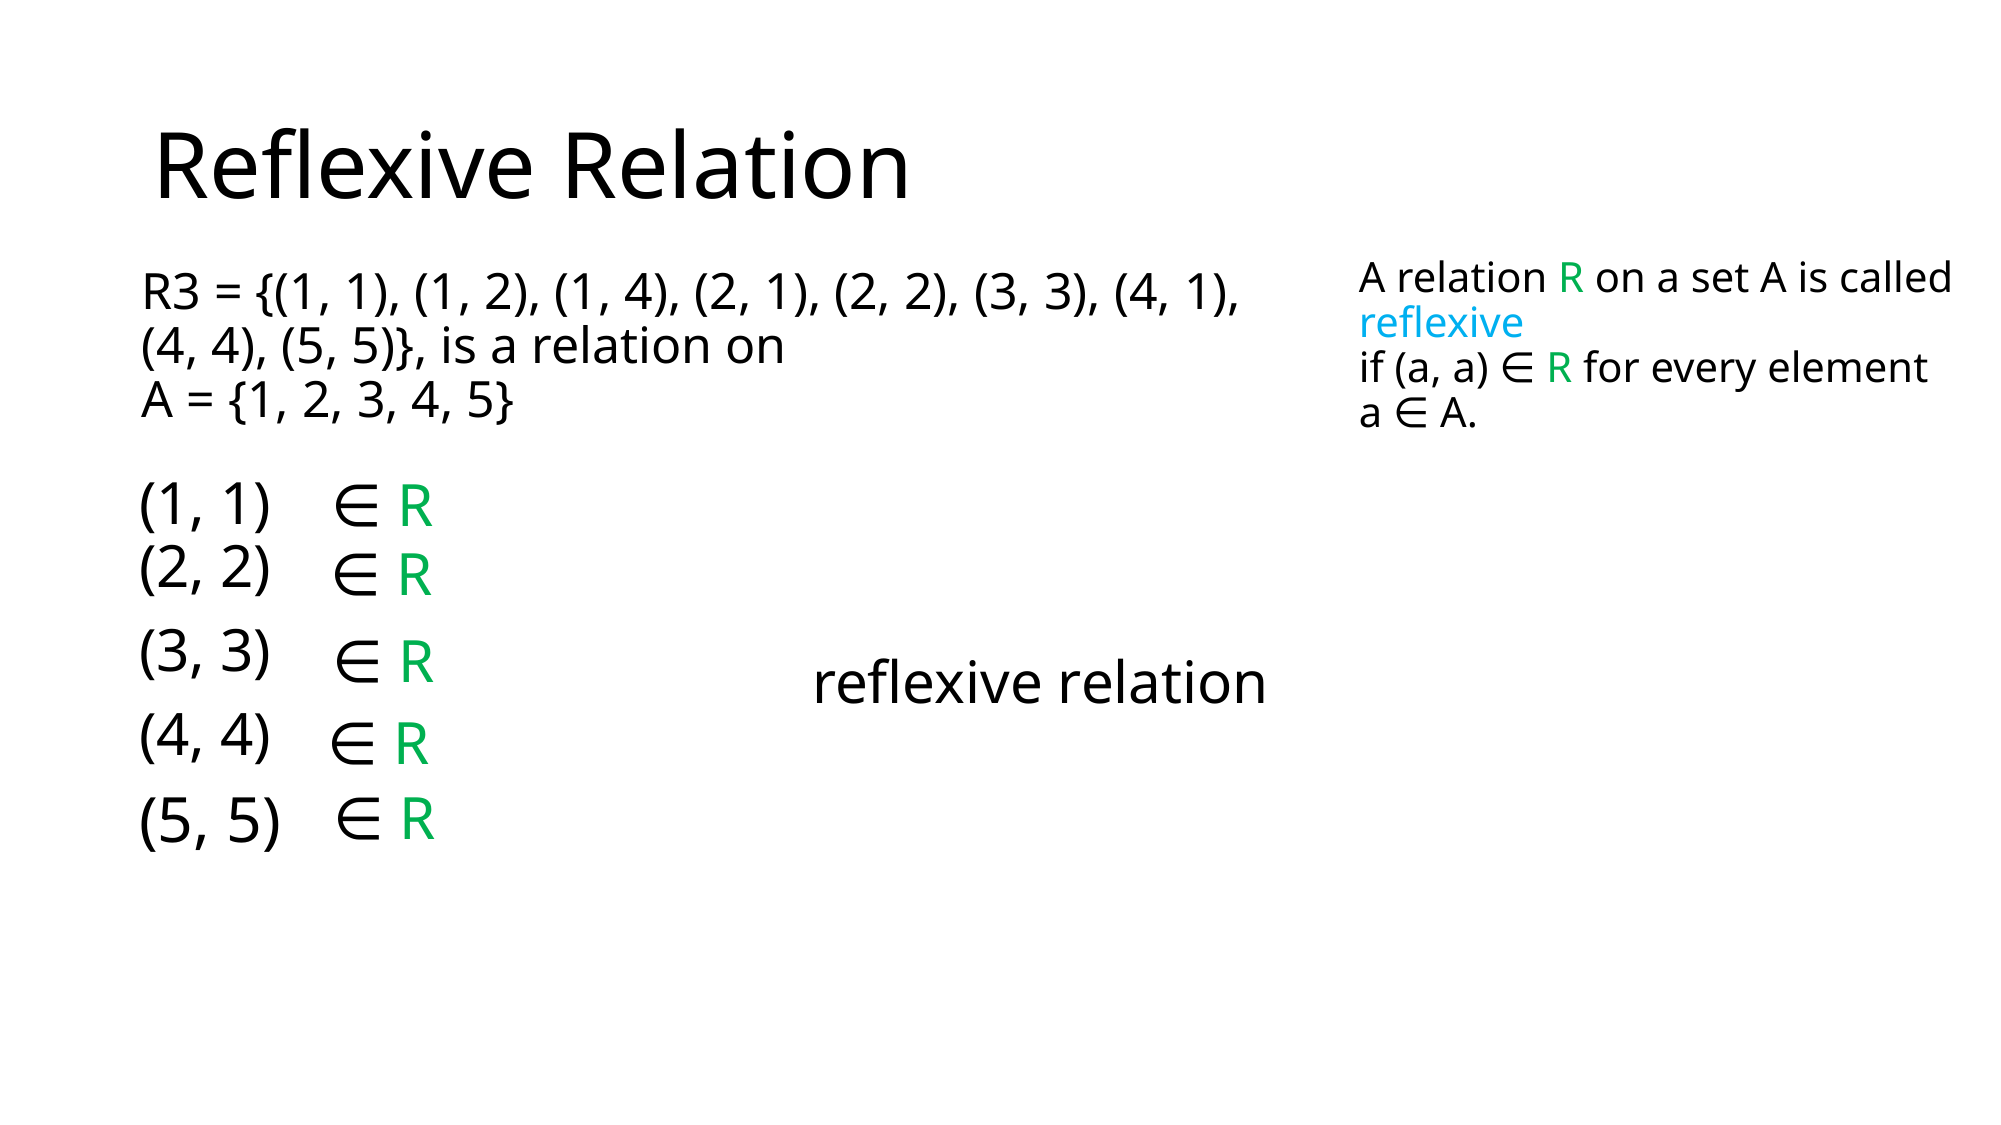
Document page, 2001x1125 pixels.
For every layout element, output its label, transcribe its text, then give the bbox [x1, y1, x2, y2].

text_box ∈ R [317, 624, 508, 688]
text_box ∈ R [315, 538, 507, 602]
text_box ∈ R [312, 706, 504, 771]
text_box A relation R on a set A is called reflexive if (a, a) ∈ R for every element a ∈ A. [1343, 248, 1974, 414]
text_box R3 = {(1, 1), (1, 2), (1, 4), (2, 1), (2, 2), (3, 3), (4, 1), (4, 4), (5, 5)}, is a relation on A = {1, 2, 3, 4, 5} [126, 259, 1323, 440]
text_box ∈ R [318, 782, 510, 846]
text_box (1, 1) (2, 2) (3, 3) (4, 4) (5, 5) [124, 466, 315, 848]
title Reflexive Relation [137, 59, 1863, 278]
text_box ∈ R [316, 468, 507, 533]
text_box reflexive relation [797, 645, 1646, 710]
